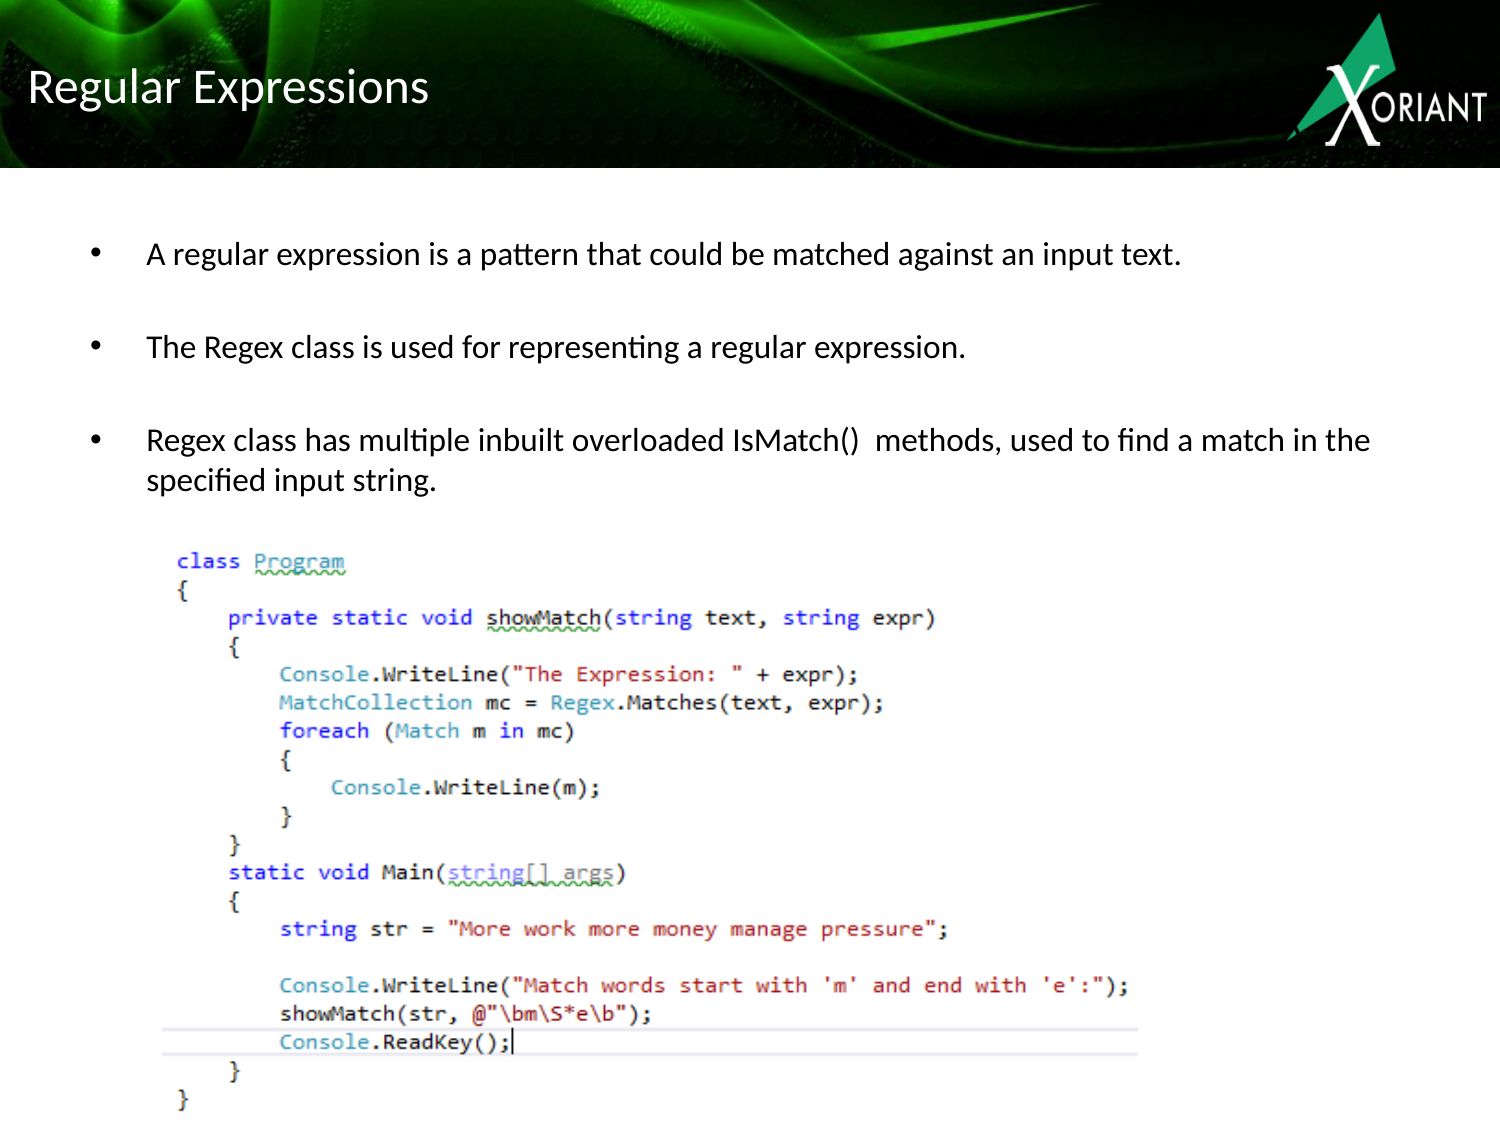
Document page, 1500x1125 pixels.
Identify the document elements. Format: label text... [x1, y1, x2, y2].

picture [162, 549, 1138, 1113]
list A regular expression is a pattern that could be matched against an input text. The Regex class is used for representing a regular expression. Regex class has multiple inbuilt overloaded IsMatch() methods, used to find a match in the specified input string. [75, 224, 1463, 1075]
picture [0, 0, 1499, 168]
title Regular Expressions [12, 29, 1275, 138]
